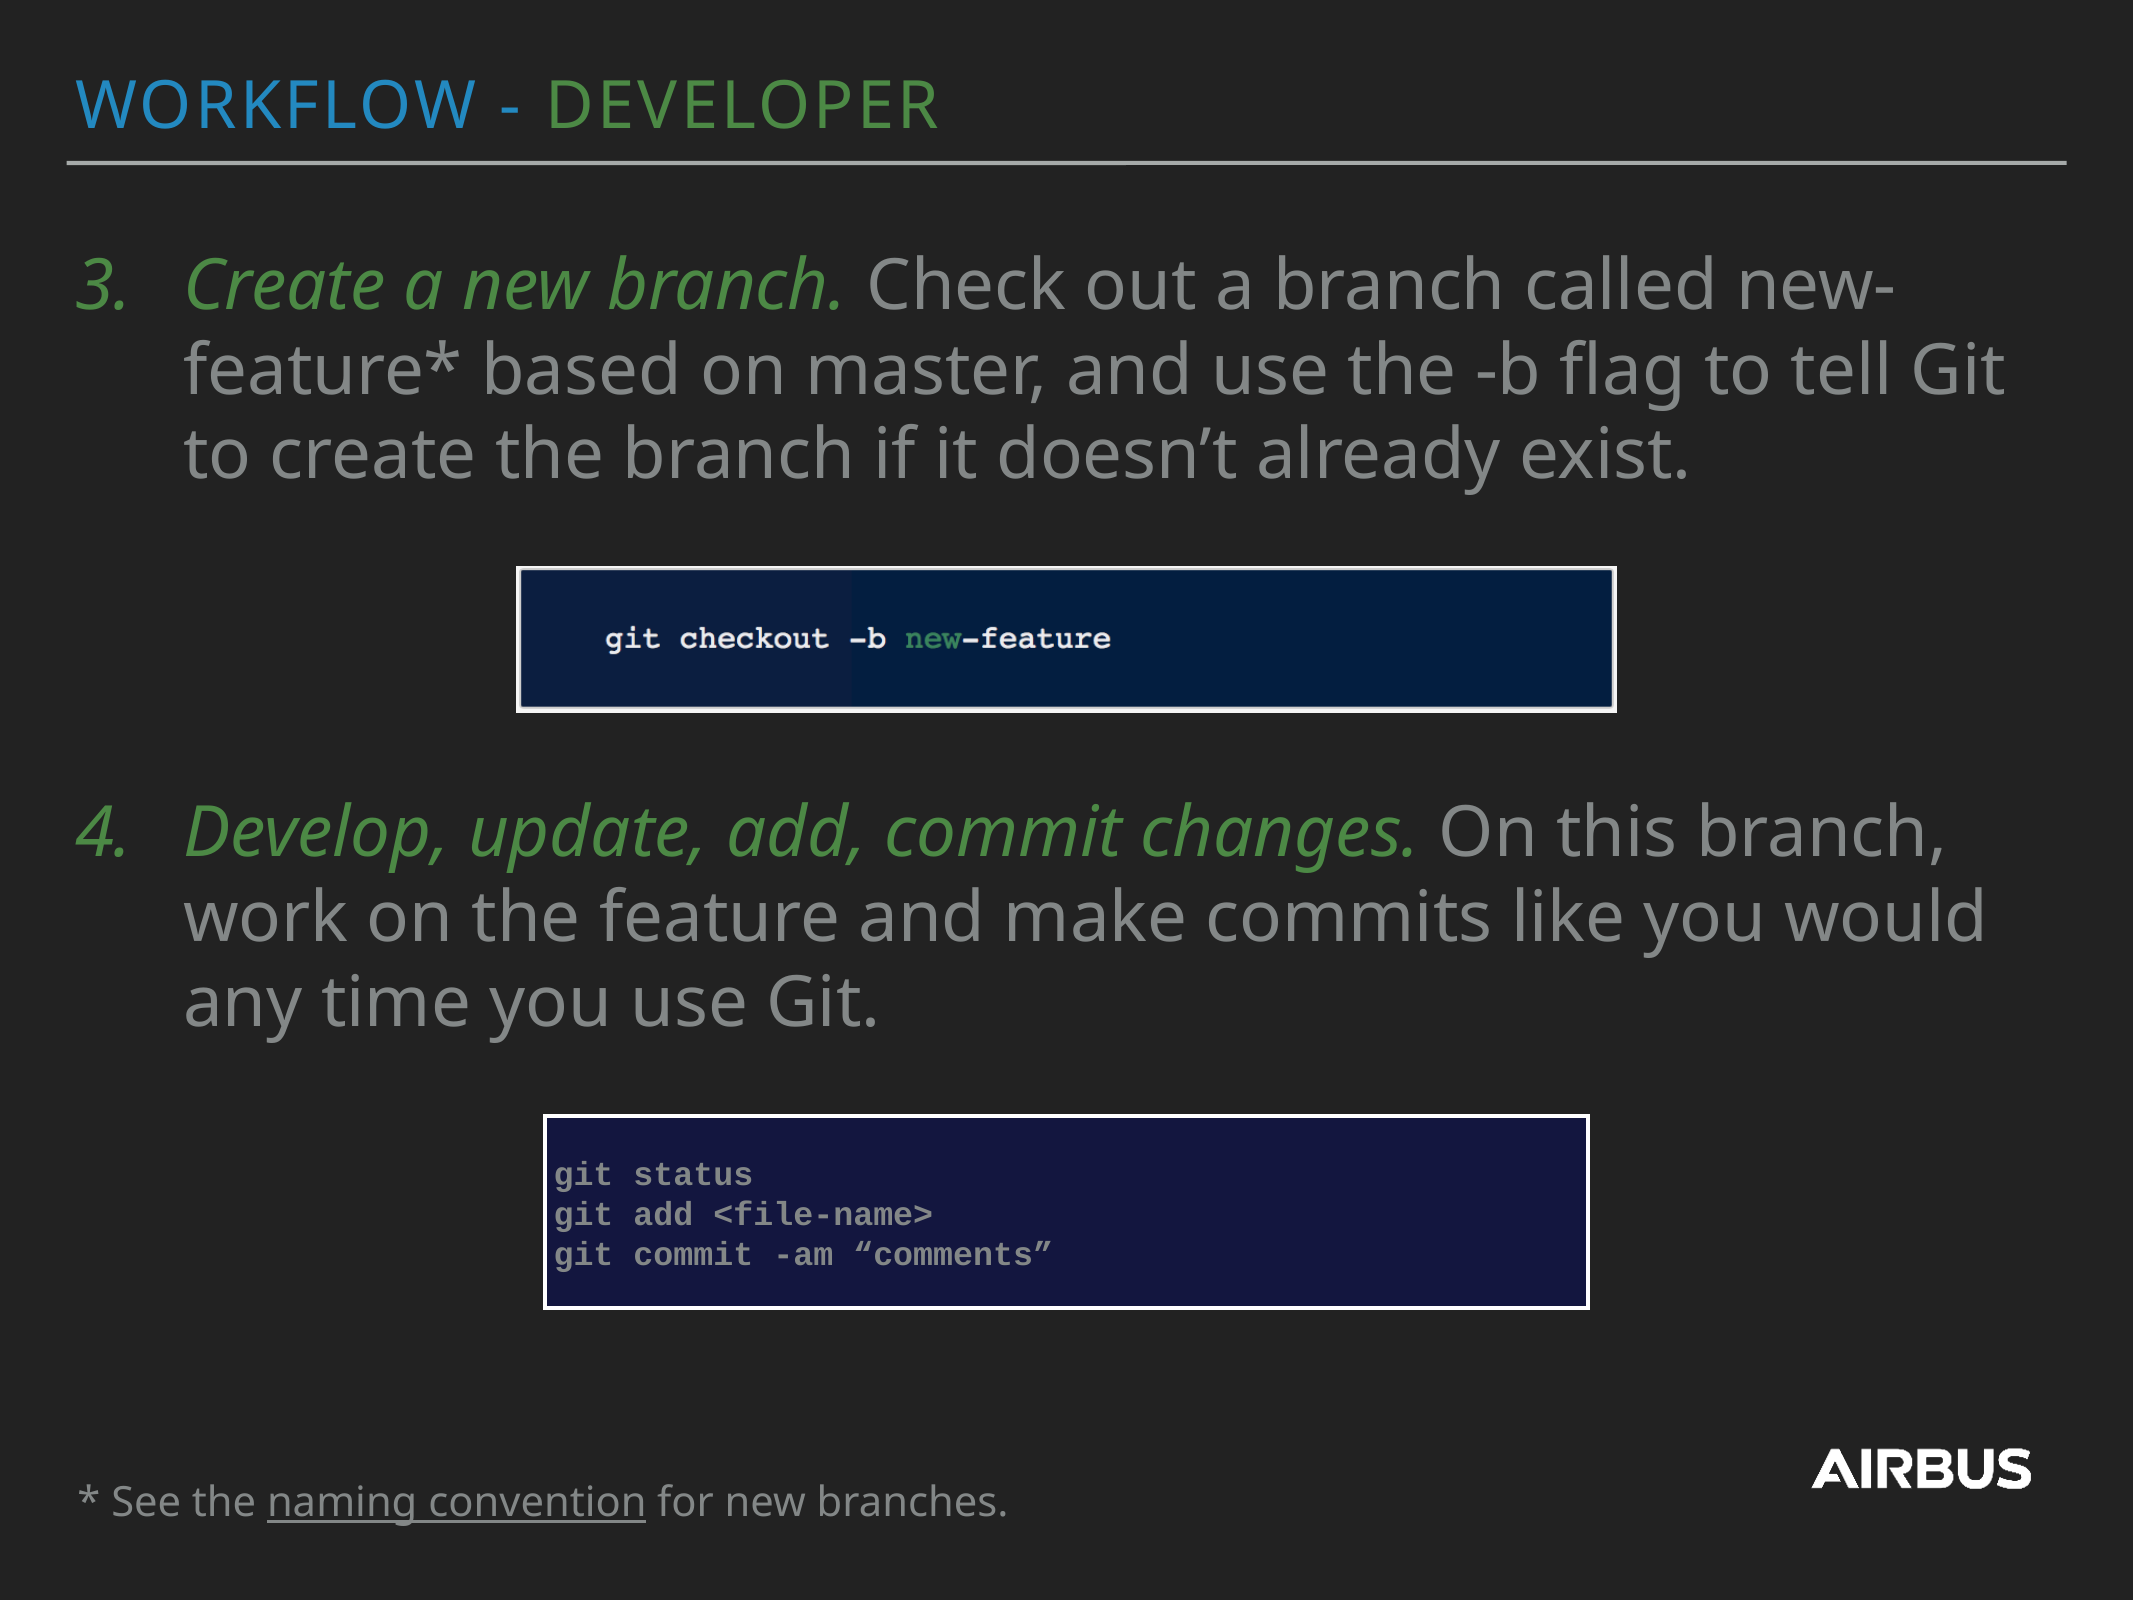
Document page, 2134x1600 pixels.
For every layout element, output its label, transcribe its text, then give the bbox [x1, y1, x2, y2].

picture [516, 566, 1617, 713]
text_box Create a new branch. Check out a branch called new-feature* based on master, and use the -b flag to tell Git to create the branch if it doesn’t already exist. [66, 230, 2067, 502]
text_box git status git add <file-name> git commit -am “comments” [545, 1115, 1589, 1309]
picture [1804, 1433, 2042, 1494]
text_box * See the naming convention for new branches. [69, 1466, 1017, 1540]
list Workflow - developer [66, 55, 1901, 151]
text_box Develop, update, add, commit changes. On this branch, work on the feature and make commits like you would any time you use Git. [66, 777, 2067, 1049]
